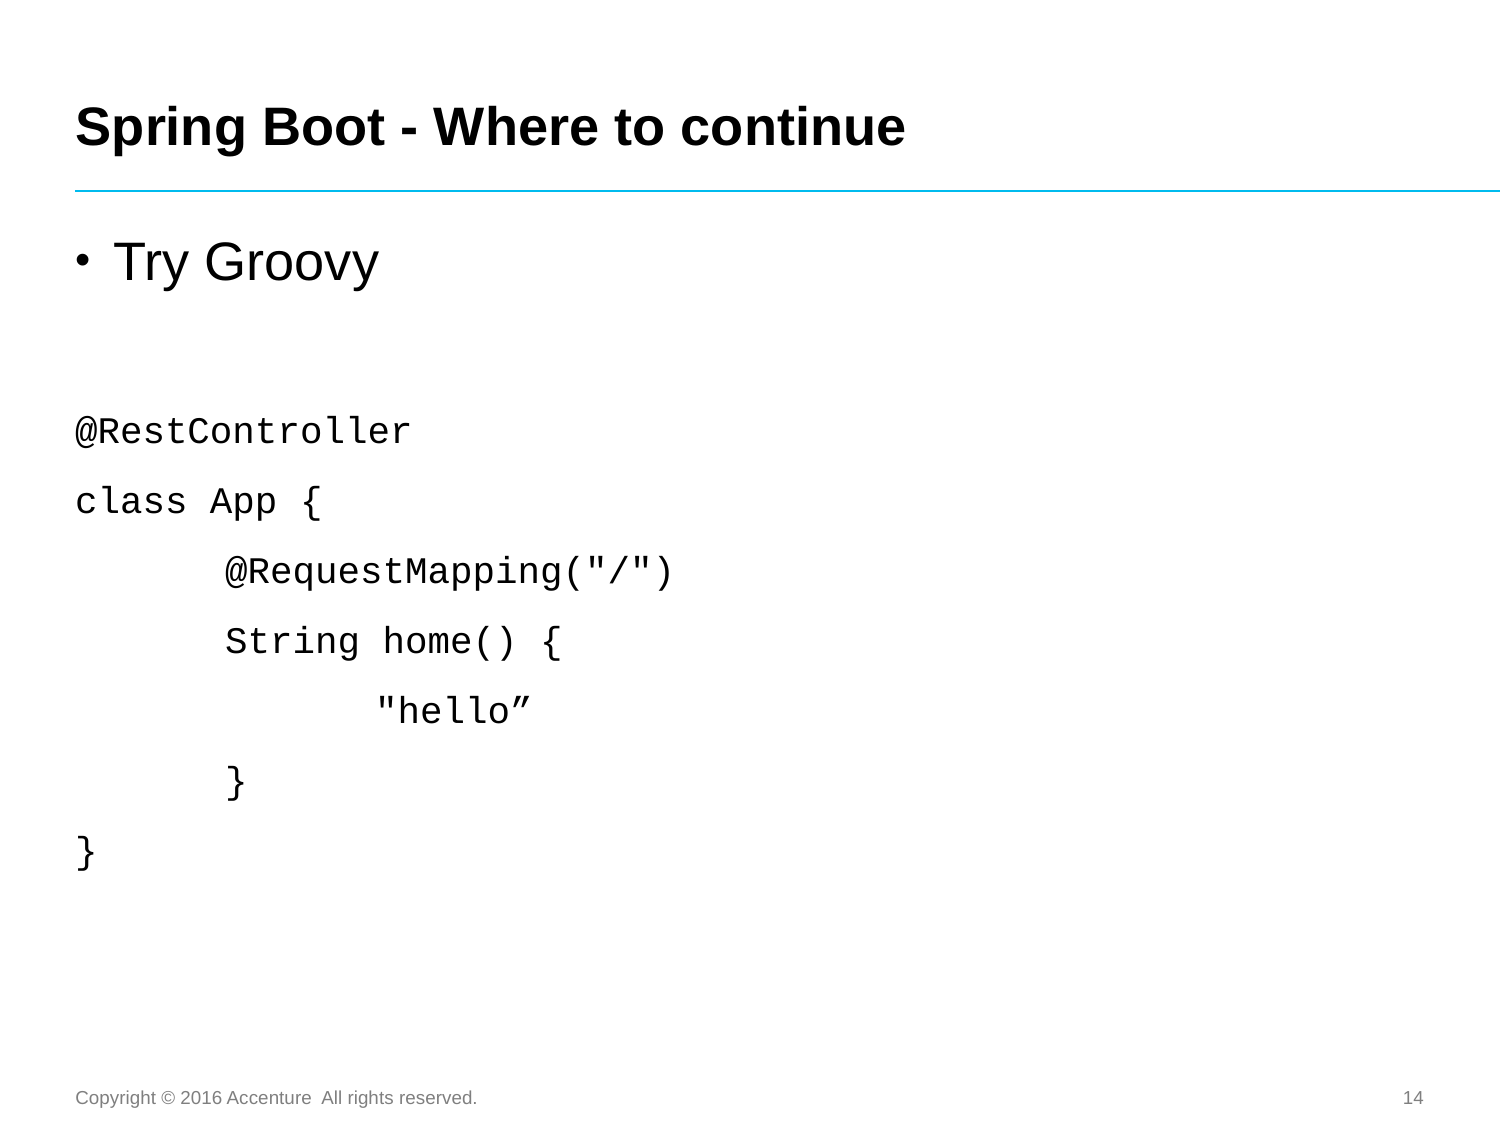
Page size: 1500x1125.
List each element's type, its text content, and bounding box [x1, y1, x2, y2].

title Spring Boot - Where to continue [75, 27, 1422, 157]
list Try Groovy @RestController class App { @RequestMapping("/") String home() { "hello” } } [75, 226, 1425, 1018]
